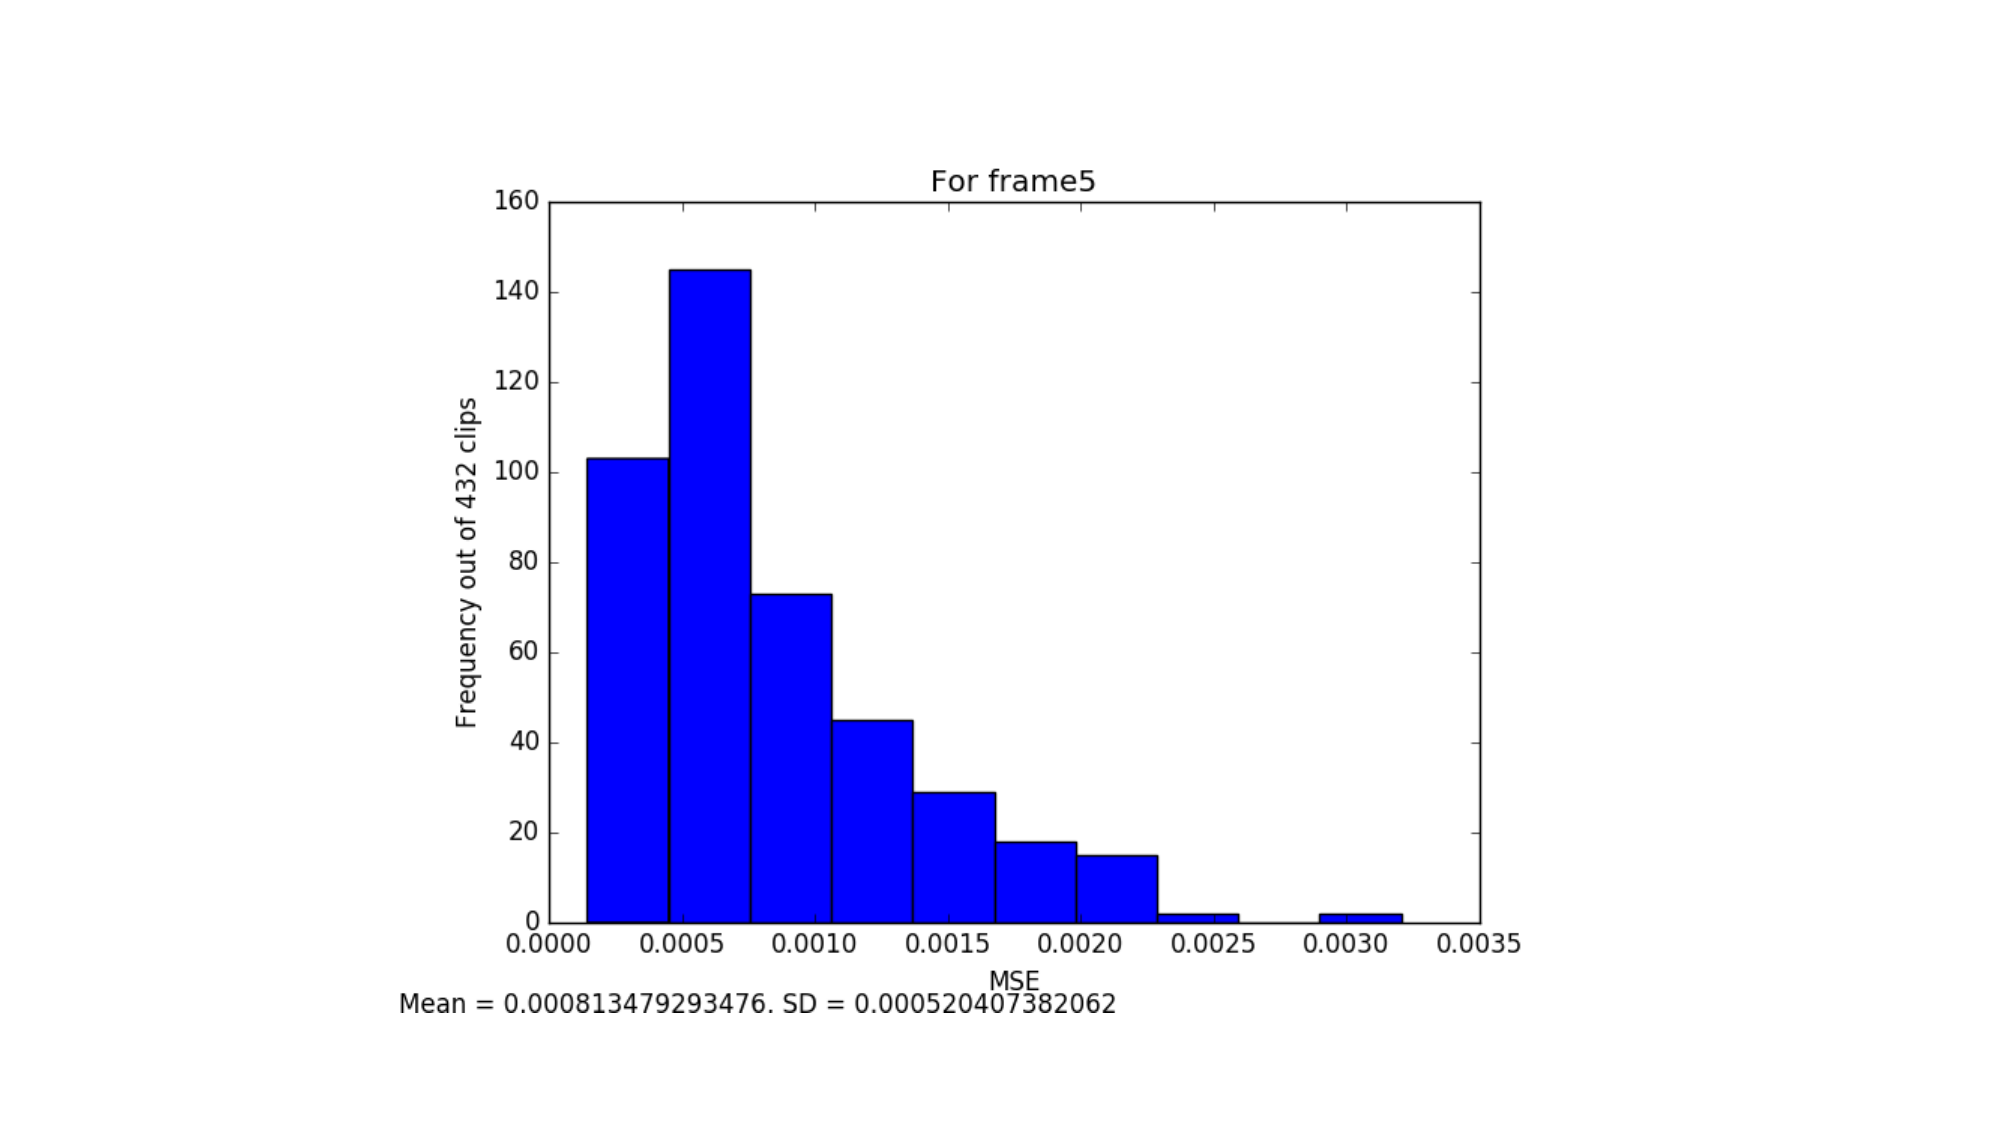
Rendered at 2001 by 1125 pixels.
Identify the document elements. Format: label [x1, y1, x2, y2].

picture [399, 112, 1600, 1013]
